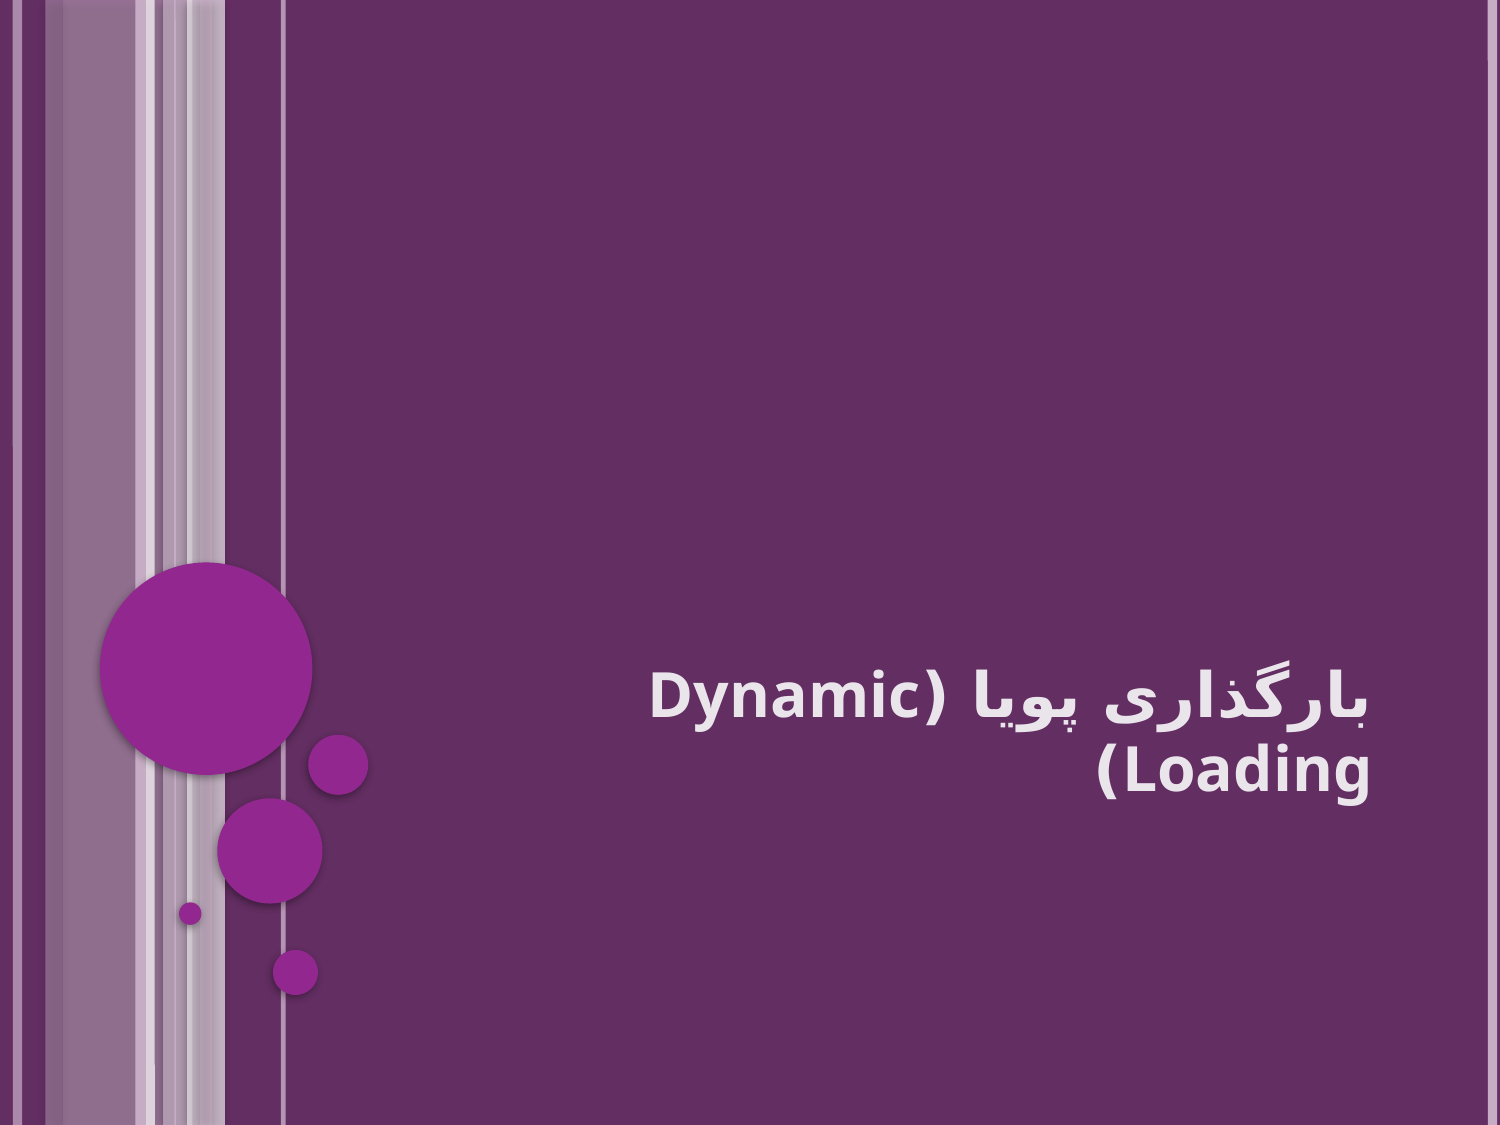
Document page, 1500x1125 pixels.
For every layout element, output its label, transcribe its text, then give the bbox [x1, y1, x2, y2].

title بارگذاری پویا (Dynamic Loading) [375, 474, 1388, 812]
